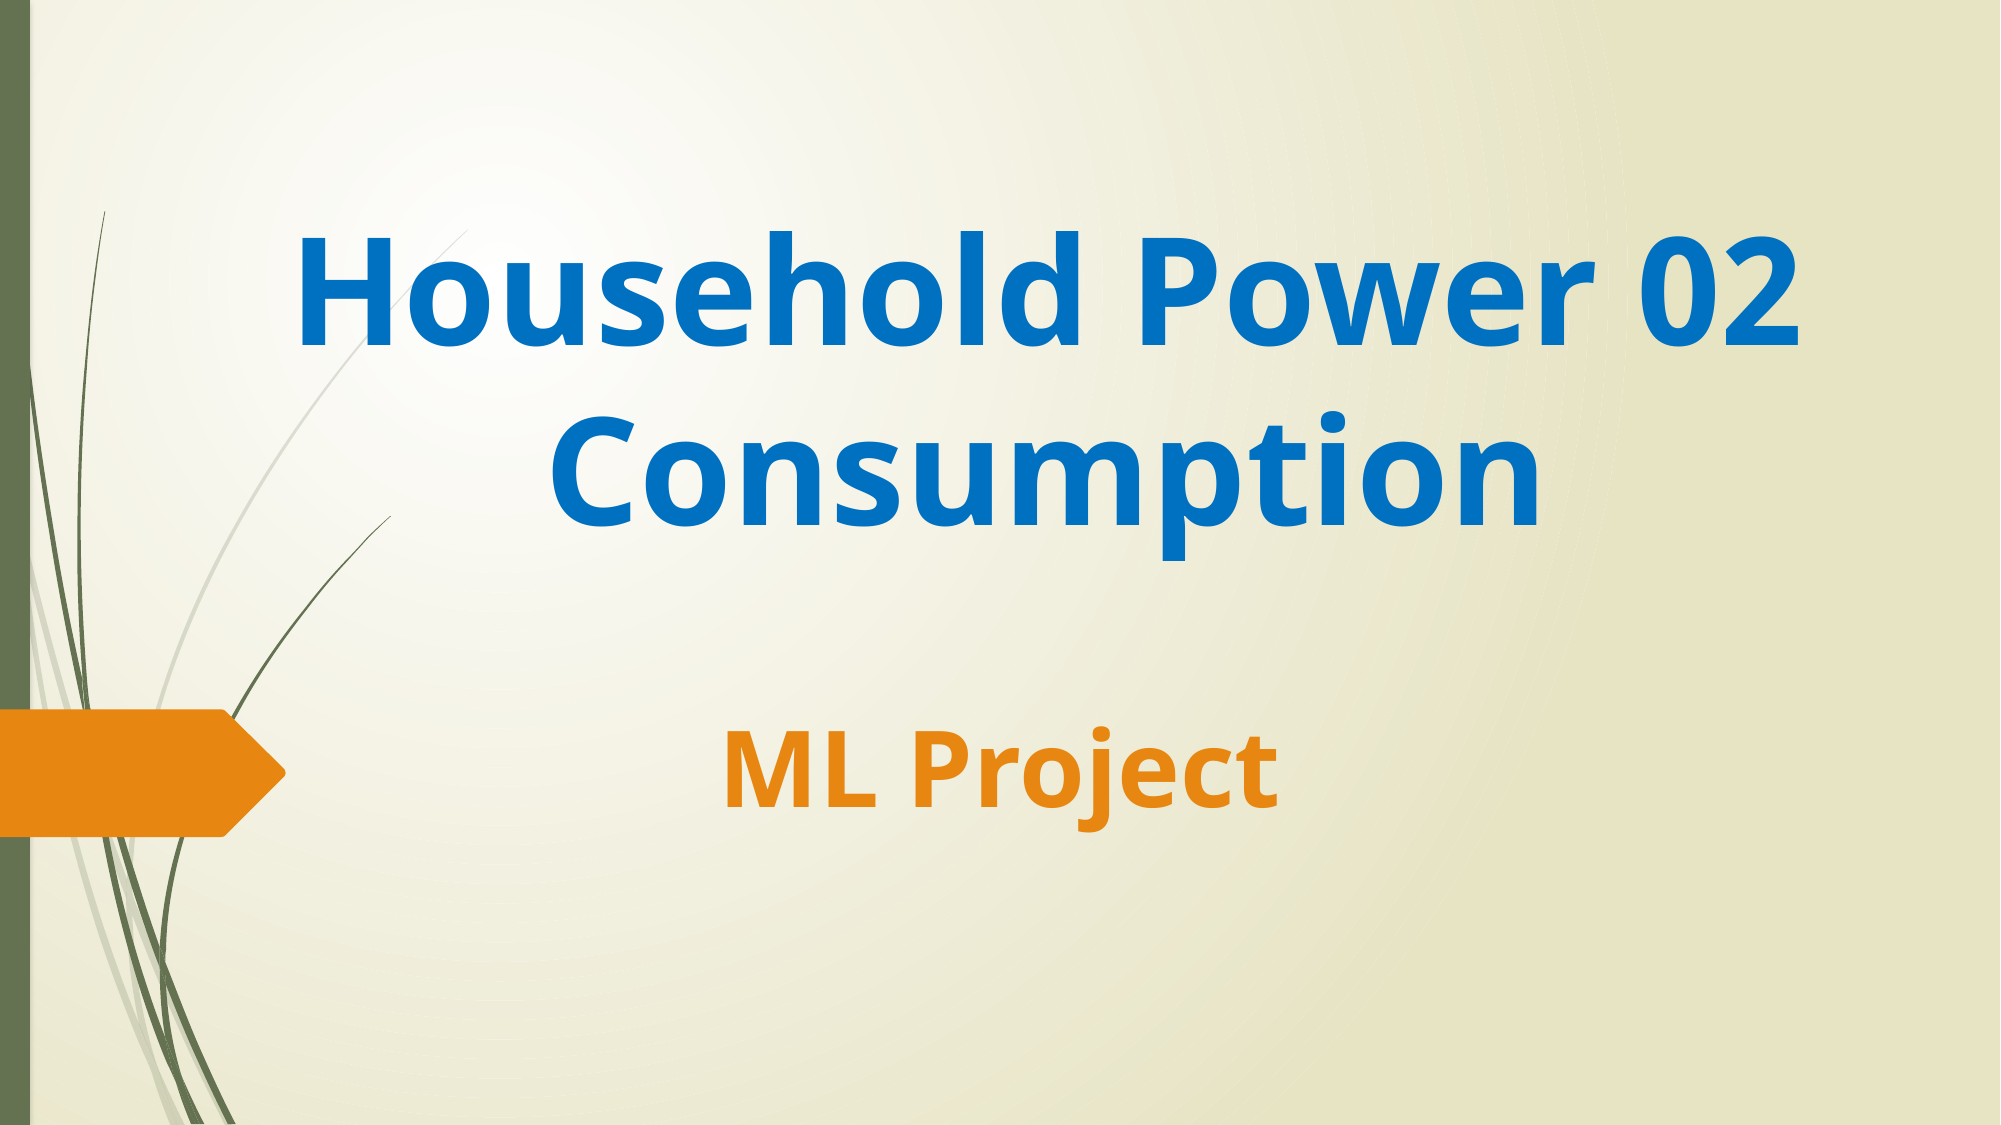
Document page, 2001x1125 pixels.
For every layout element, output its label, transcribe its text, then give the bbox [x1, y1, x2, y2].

subtitle ML Project [313, 603, 1687, 899]
title 02 Household Power Consumption [260, 356, 1832, 563]
